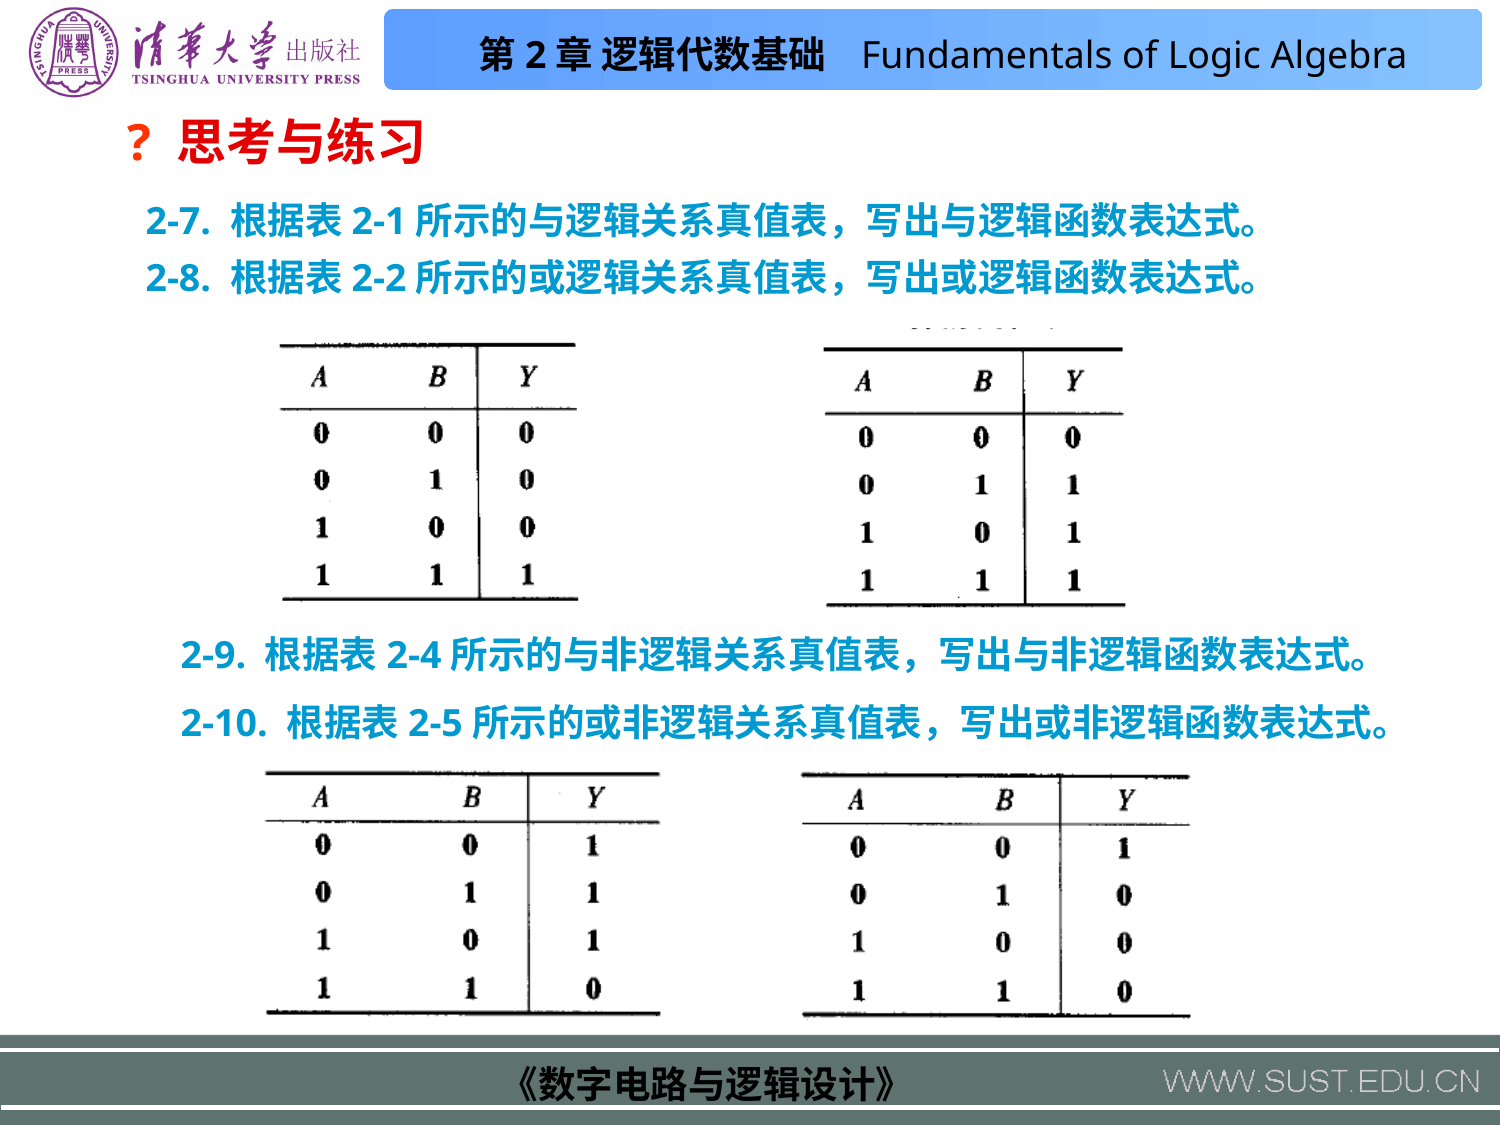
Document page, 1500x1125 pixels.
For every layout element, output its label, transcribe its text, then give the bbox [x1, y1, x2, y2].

text_box ? 思考与练习 [112, 103, 442, 178]
picture [263, 328, 603, 627]
picture [25, 0, 363, 107]
text_box 2-7. 根据表2-1所示的与逻辑关系真值表，写出与逻辑函数表达式。 2-8. 根据表2-2所示的或逻辑关系真值表，写出或逻辑函数表达式。 [111, 189, 1431, 307]
text_box [1151, 1057, 1492, 1105]
picture [781, 763, 1202, 1025]
text_box 2-9. 根据表2-4所示的与非逻辑关系真值表，写出与非逻辑函数表达式。 2-10. 根据表2-5所示的或非逻辑关系真值表，写出或非逻辑函数表达式。 [165, 601, 1459, 751]
picture [812, 328, 1132, 627]
picture [242, 763, 688, 1025]
